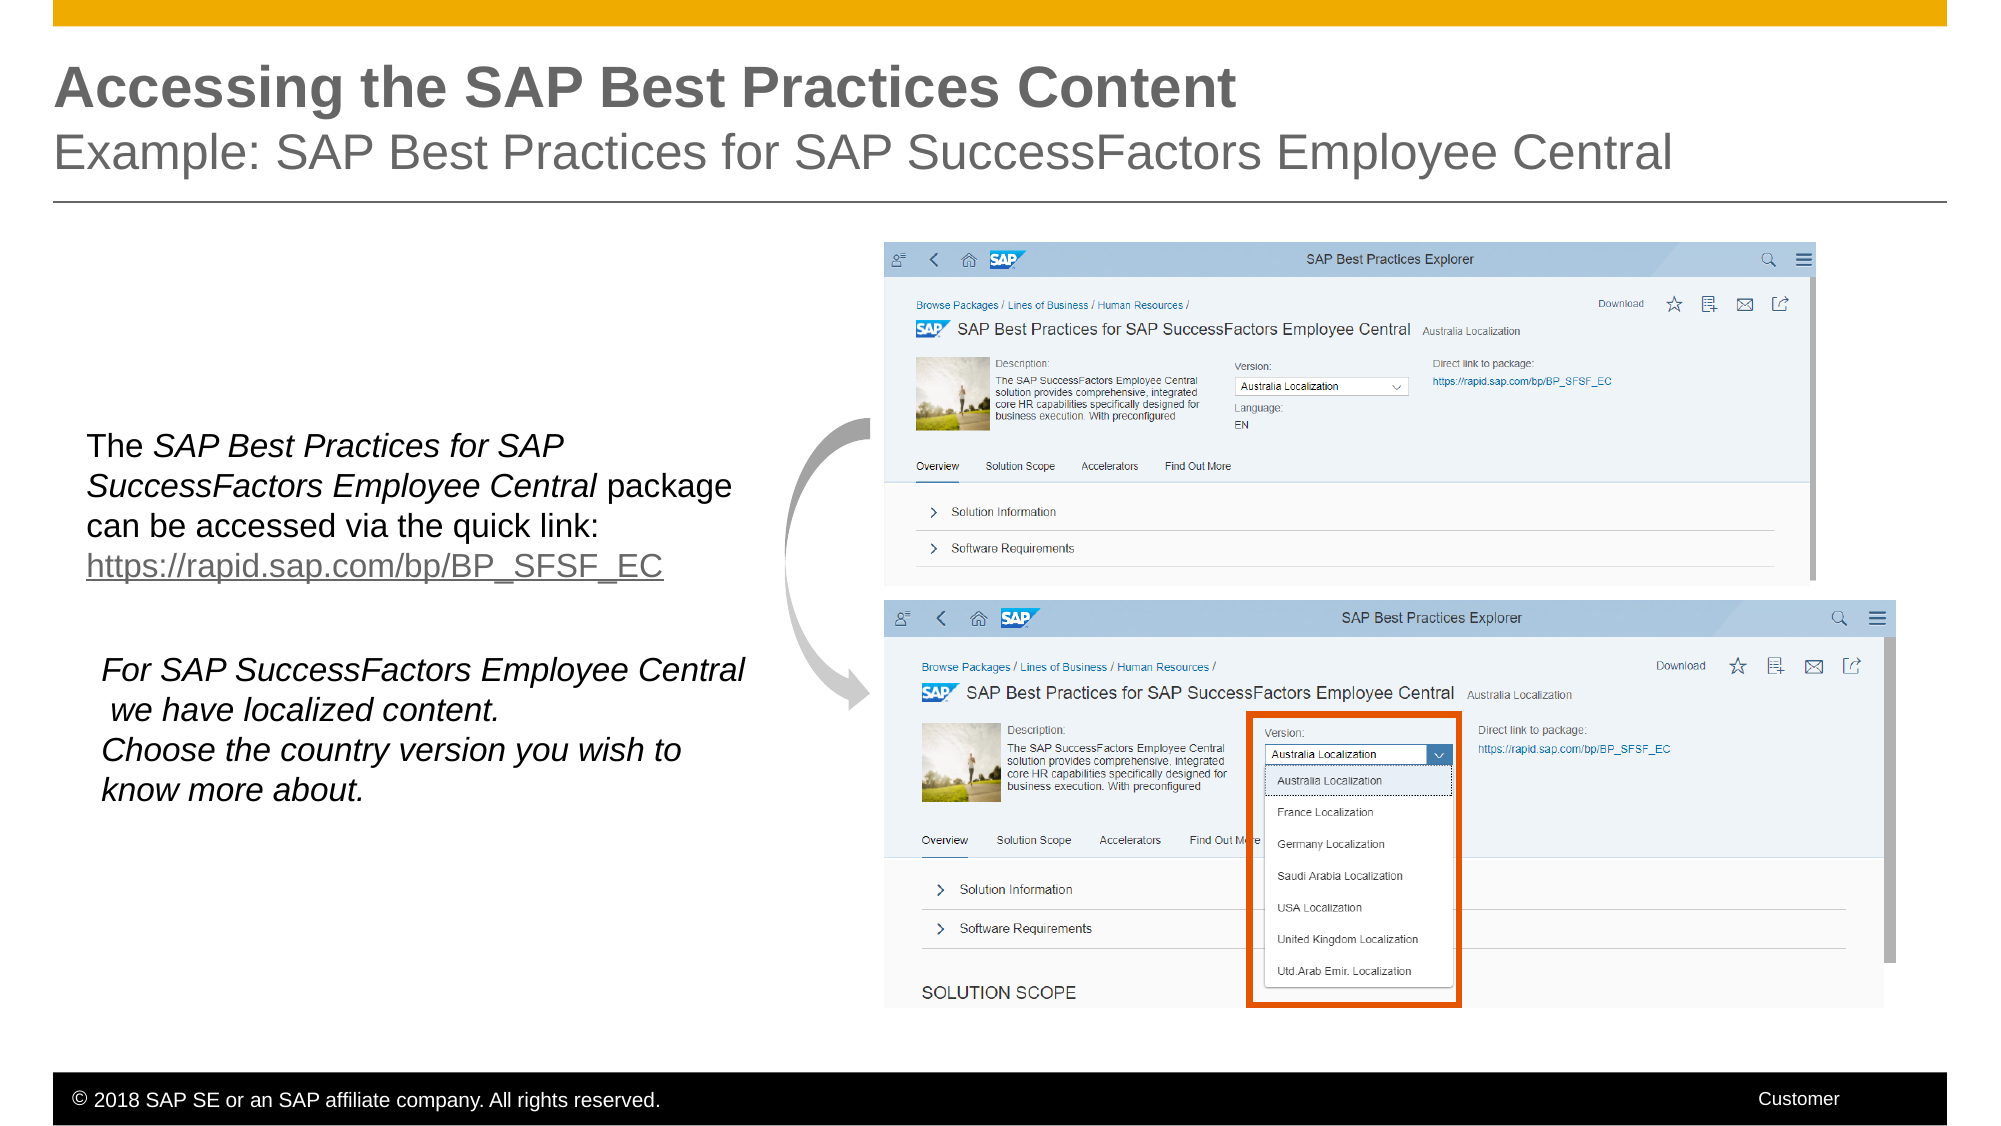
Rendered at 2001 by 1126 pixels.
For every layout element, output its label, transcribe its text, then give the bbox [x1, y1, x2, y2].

title Accessing the SAP Best Practices Content Example: SAP Best Practices for SAP SuccessFactors Employee Central [53, 52, 1947, 177]
text_box For SAP SuccessFactors Employee Central we have localized content. Choose the country version you wish to know more about. [86, 640, 534, 815]
picture [883, 242, 1816, 586]
text_box The SAP Best Practices for SAP SuccessFactors Employee Central package can be accessed via the quick link: https://rapid.sap.com/bp/BP_SFSF_EC [86, 424, 534, 584]
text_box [540, 286, 1896, 1008]
